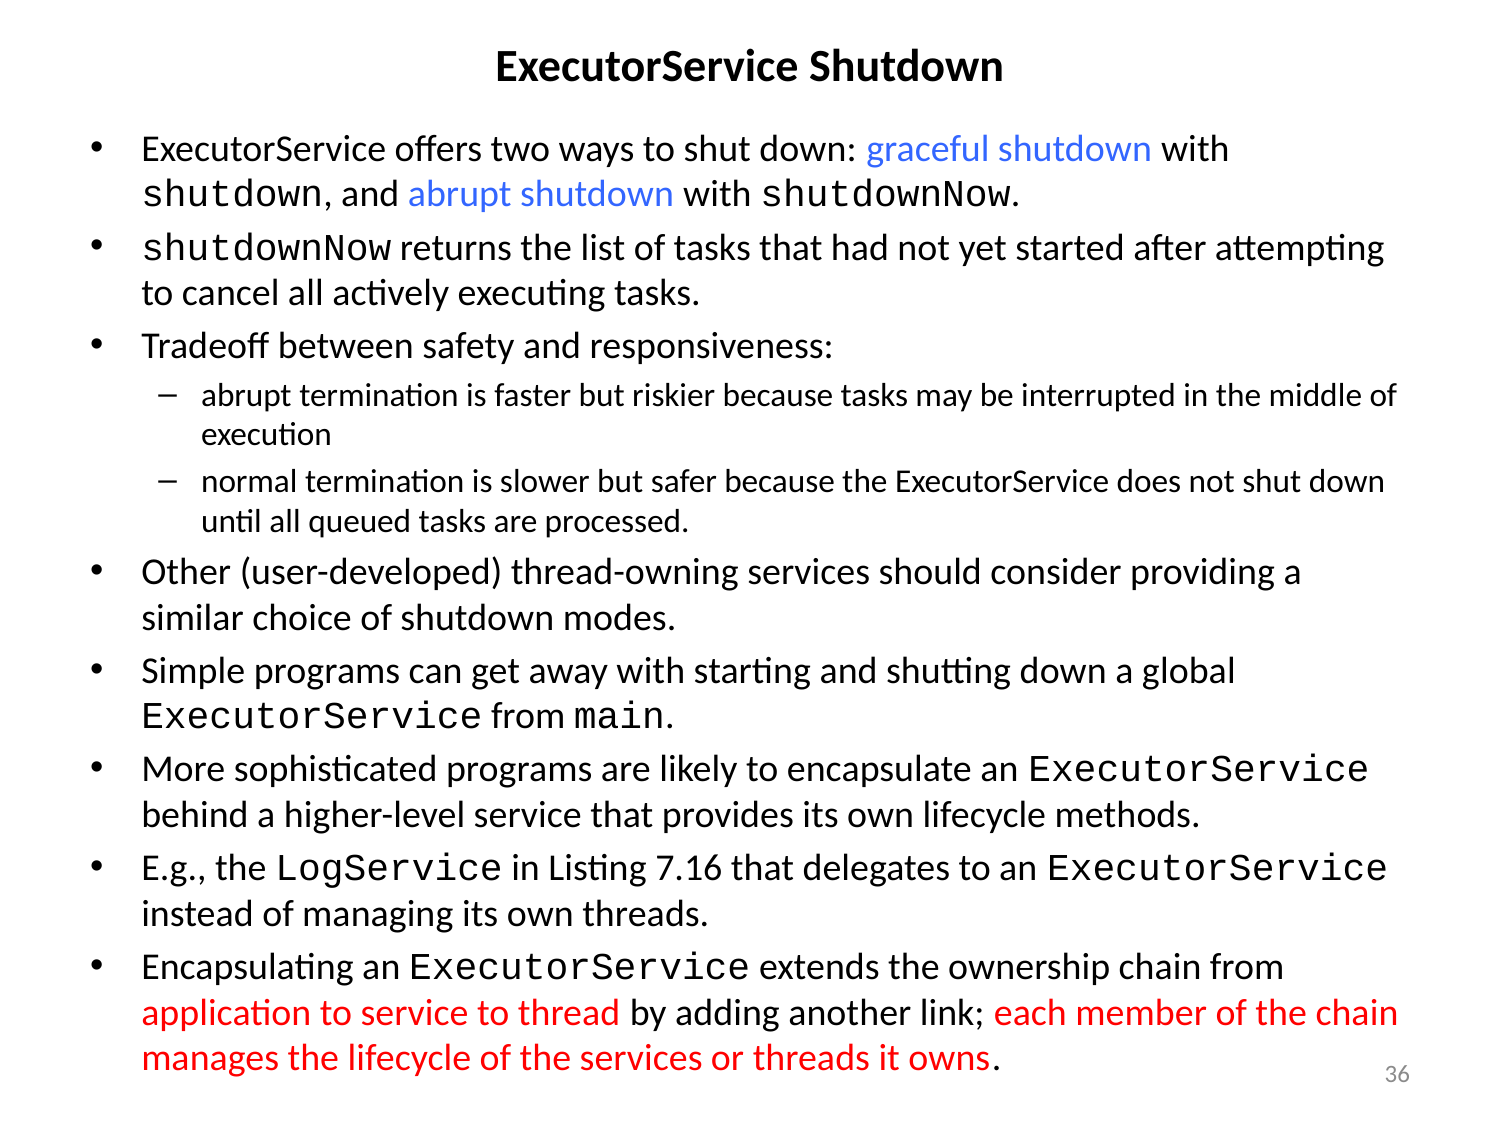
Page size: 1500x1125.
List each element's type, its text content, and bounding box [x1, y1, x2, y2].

slide_number 36 [1074, 1042, 1425, 1103]
title ExecutorService Shutdown [75, 27, 1425, 99]
list ExecutorService offers two ways to shut down: graceful shutdown with shutdown, and abrupt shutdown with shutdownNow. shutdownNow returns the list of tasks that had not yet started after attempting to cancel all actively executing tasks. Tradeoff between safety and responsiveness: abrupt termination is faster but riskier because tasks may be interrupted in the middle of execution normal termination is slower but safer because the ExecutorService does not shut down until all queued tasks are processed. Other (user-developed) thread-owning services should consider providing a similar choice of shutdown modes. Simple programs can get away with starting and shutting down a global ExecutorService from main. More sophisticated programs are likely to encapsulate an ExecutorService behind a higher-level service that provides its own lifecycle methods. E.g., the LogService in Listing 7.16 that delegates to an ExecutorService instead of managing its own threads. Encapsulating an ExecutorService extends the ownership chain from application to service to thread by adding another link; each member of the chain manages the lifecycle of the services or threads it owns. [75, 115, 1425, 1103]
